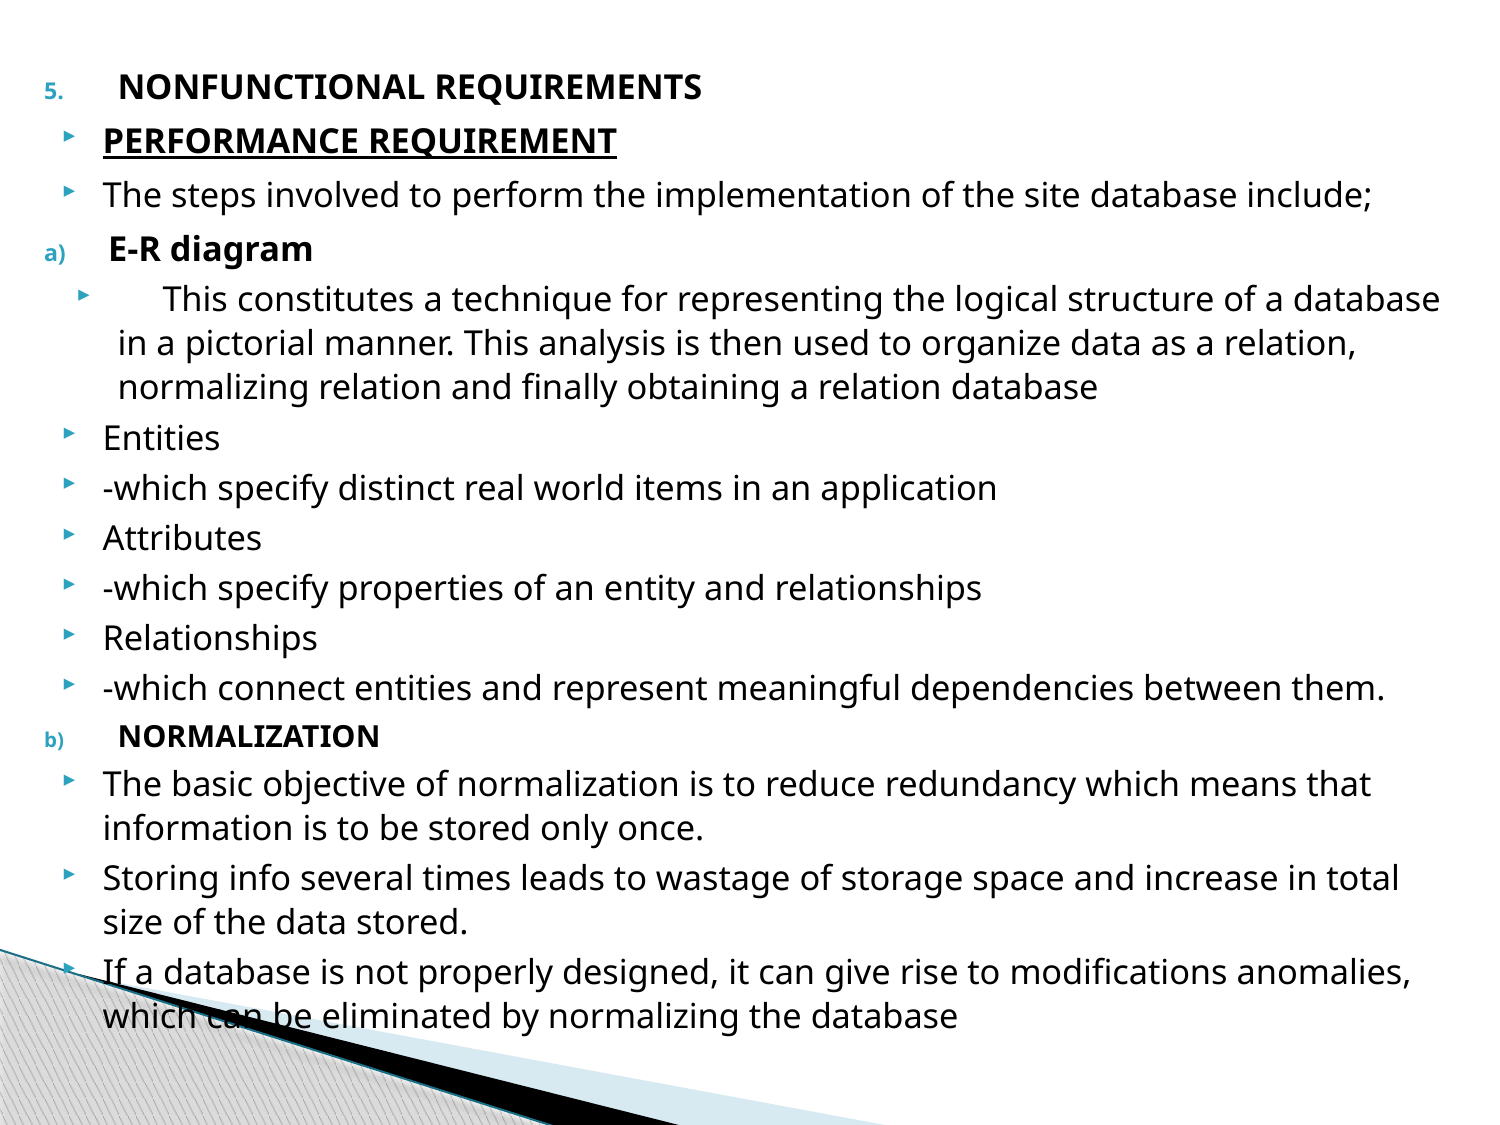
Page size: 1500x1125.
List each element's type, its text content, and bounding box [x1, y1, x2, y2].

list NONFUNCTIONAL REQUIREMENTS PERFORMANCE REQUIREMENT The steps involved to perform the implementation of the site database include; E-R diagram This constitutes a technique for representing the logical structure of a database in a pictorial manner. This analysis is then used to organize data as a relation, normalizing relation and finally obtaining a relation database Entities -which specify distinct real world items in an application Attributes -which specify properties of an entity and relationships Relationships -which connect entities and represent meaningful dependencies between them. NORMALIZATION The basic objective of normalization is to reduce redundancy which means that information is to be stored only once. Storing info several times leads to wastage of storage space and increase in total size of the data stored. If a database is not properly designed, it can give rise to modifications anomalies, which can be eliminated by normalizing the database [29, 54, 1459, 1071]
